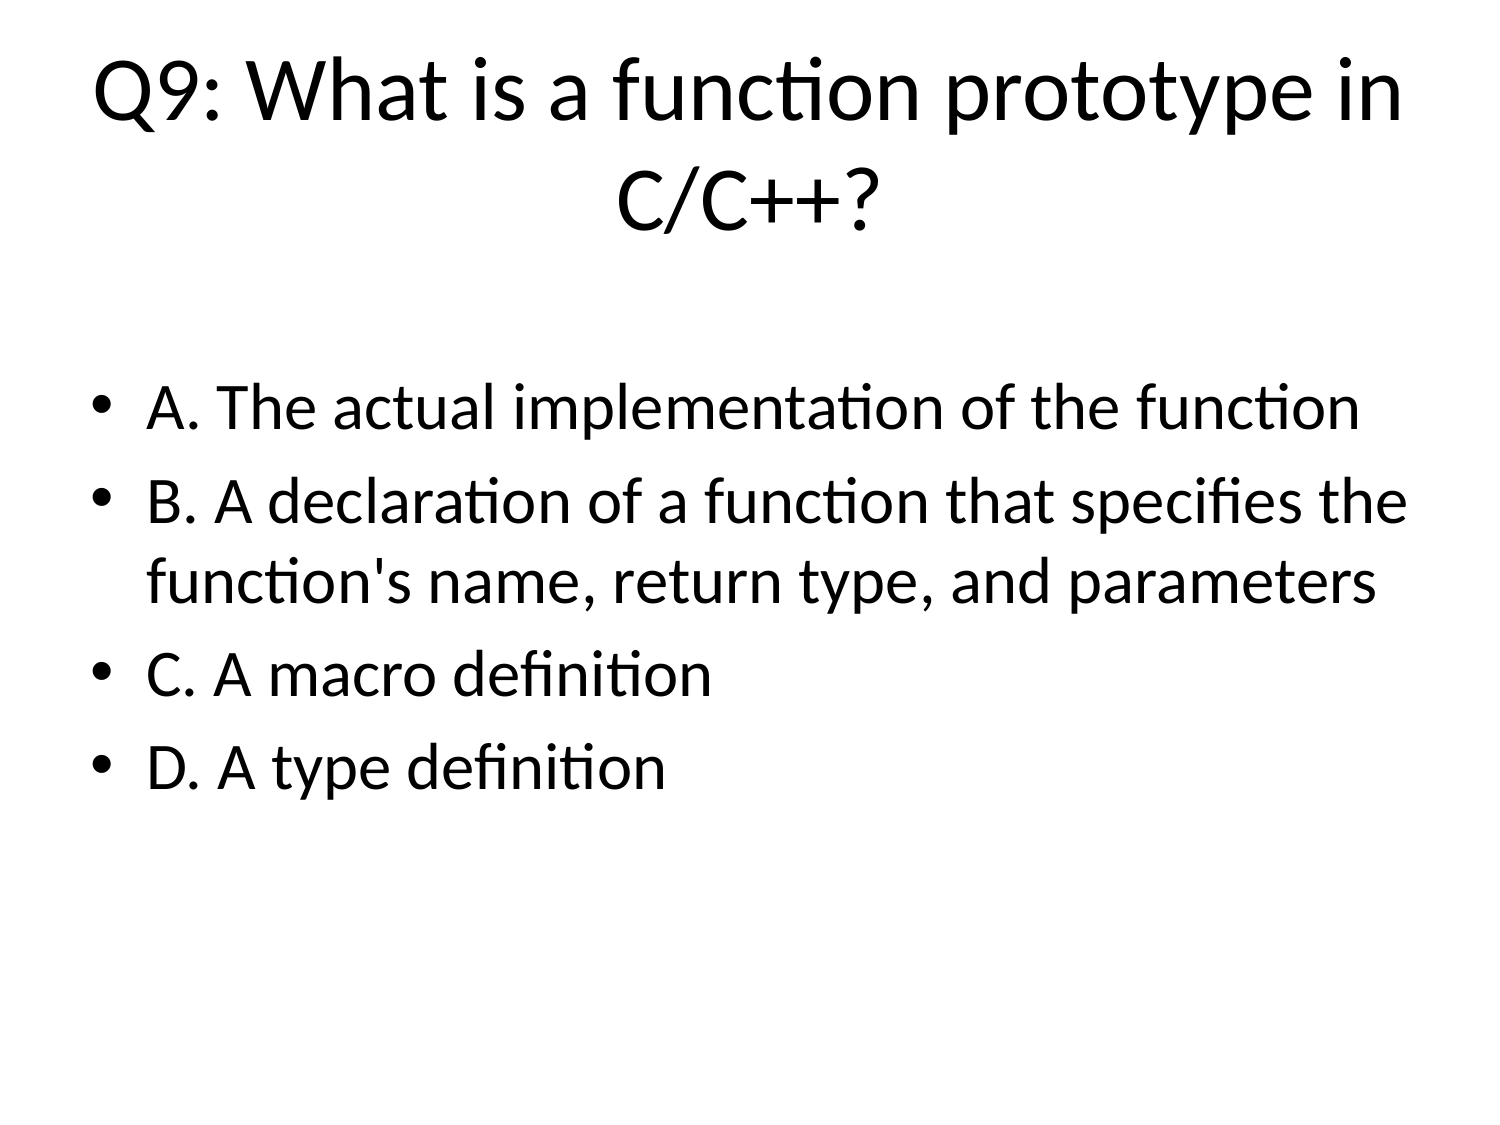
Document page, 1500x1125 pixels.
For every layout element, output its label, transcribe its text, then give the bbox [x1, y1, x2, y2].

list A. The actual implementation of the function B. A declaration of a function that specifies the function's name, return type, and parameters C. A macro definition D. A type definition [75, 262, 1425, 1005]
title Q9: What is a function prototype in C/C++? [75, 45, 1425, 233]
